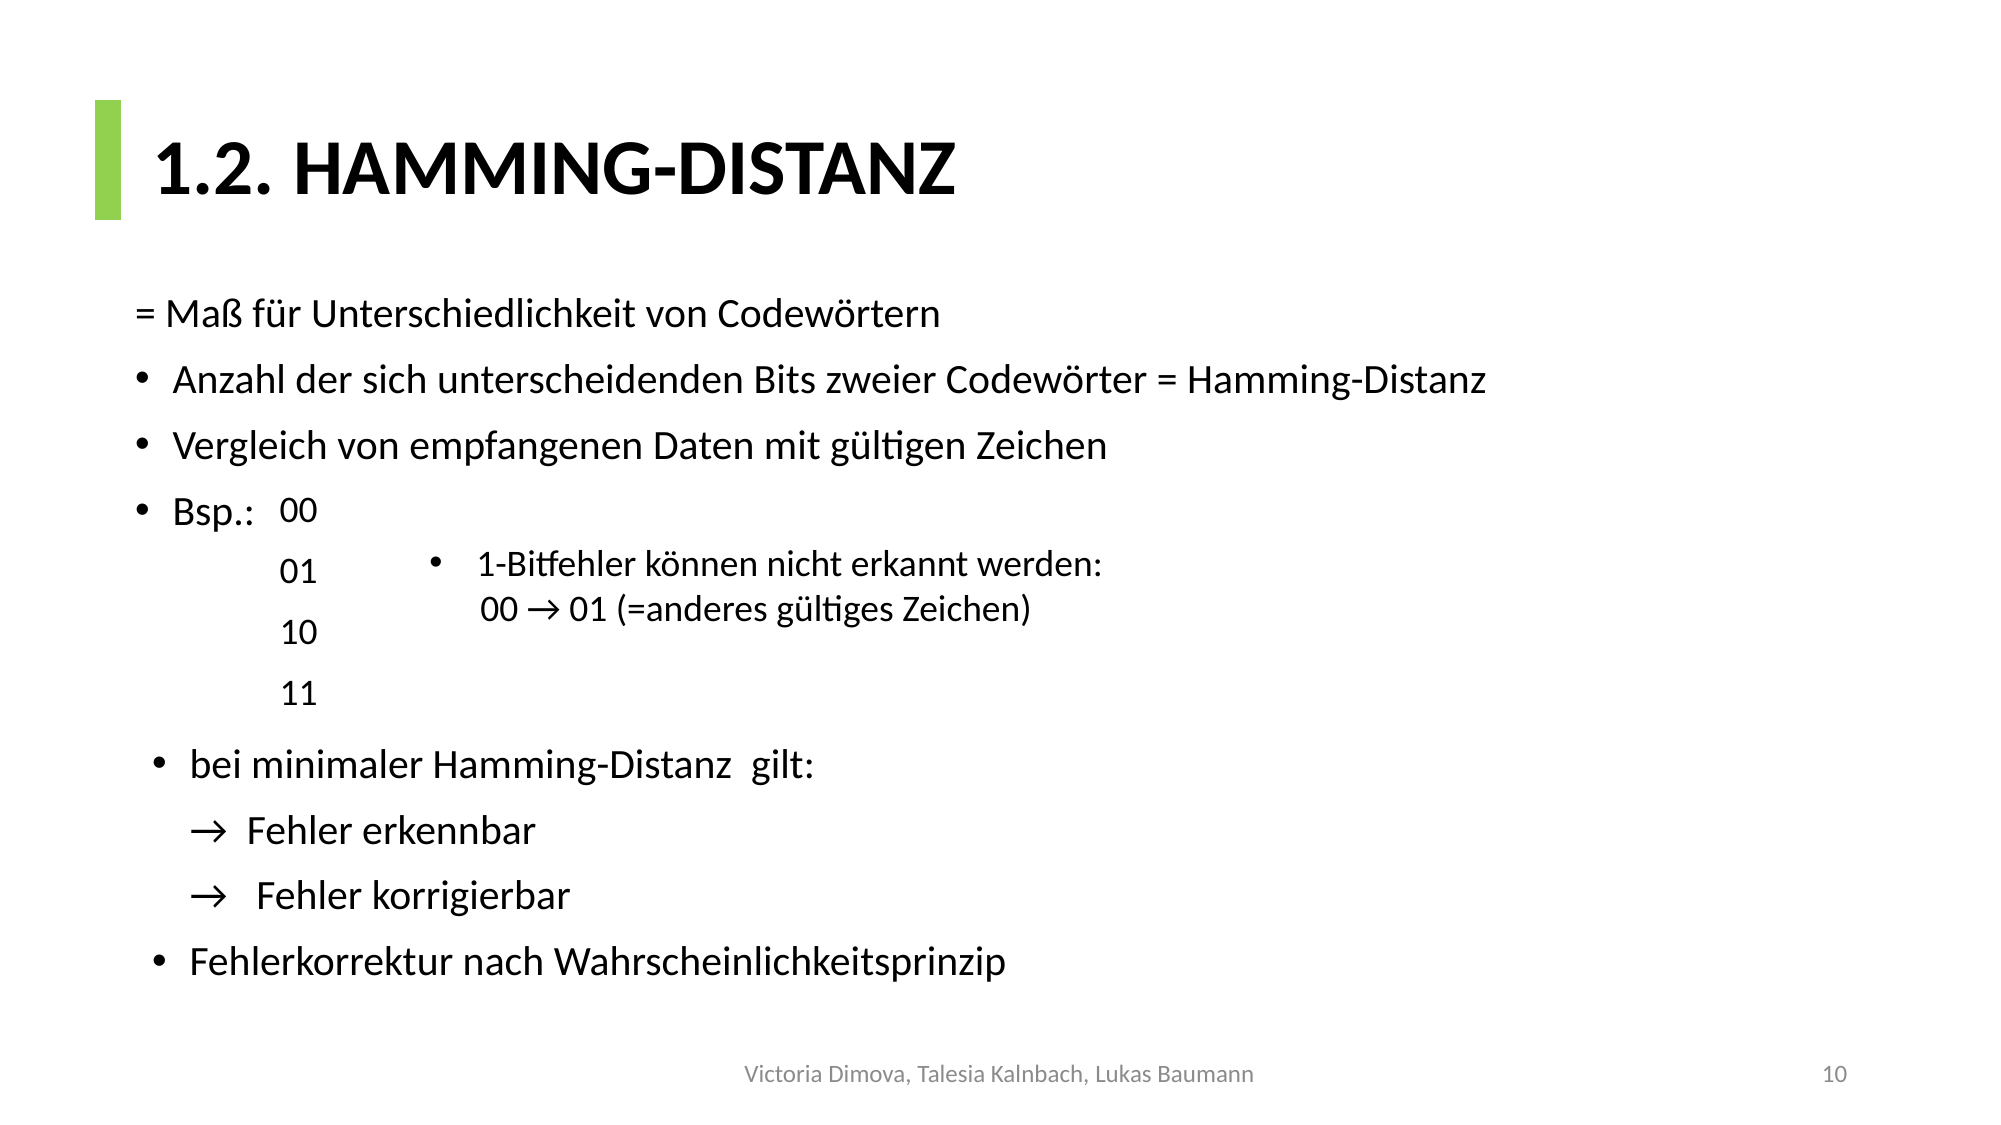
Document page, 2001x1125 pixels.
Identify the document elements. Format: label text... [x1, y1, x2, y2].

slide_number 10 [1412, 1042, 1863, 1103]
table_cell 11 [265, 669, 363, 730]
table_cell 10 [265, 609, 363, 669]
table_cell 01 [265, 548, 363, 609]
title 1.2. HAMMING-DISTANZ [137, 59, 1863, 278]
footer Victoria Dimova, Talesia Kalnbach, Lukas Baumann [662, 1042, 1338, 1103]
text_box [95, 100, 121, 220]
table_header 00 [265, 487, 363, 548]
